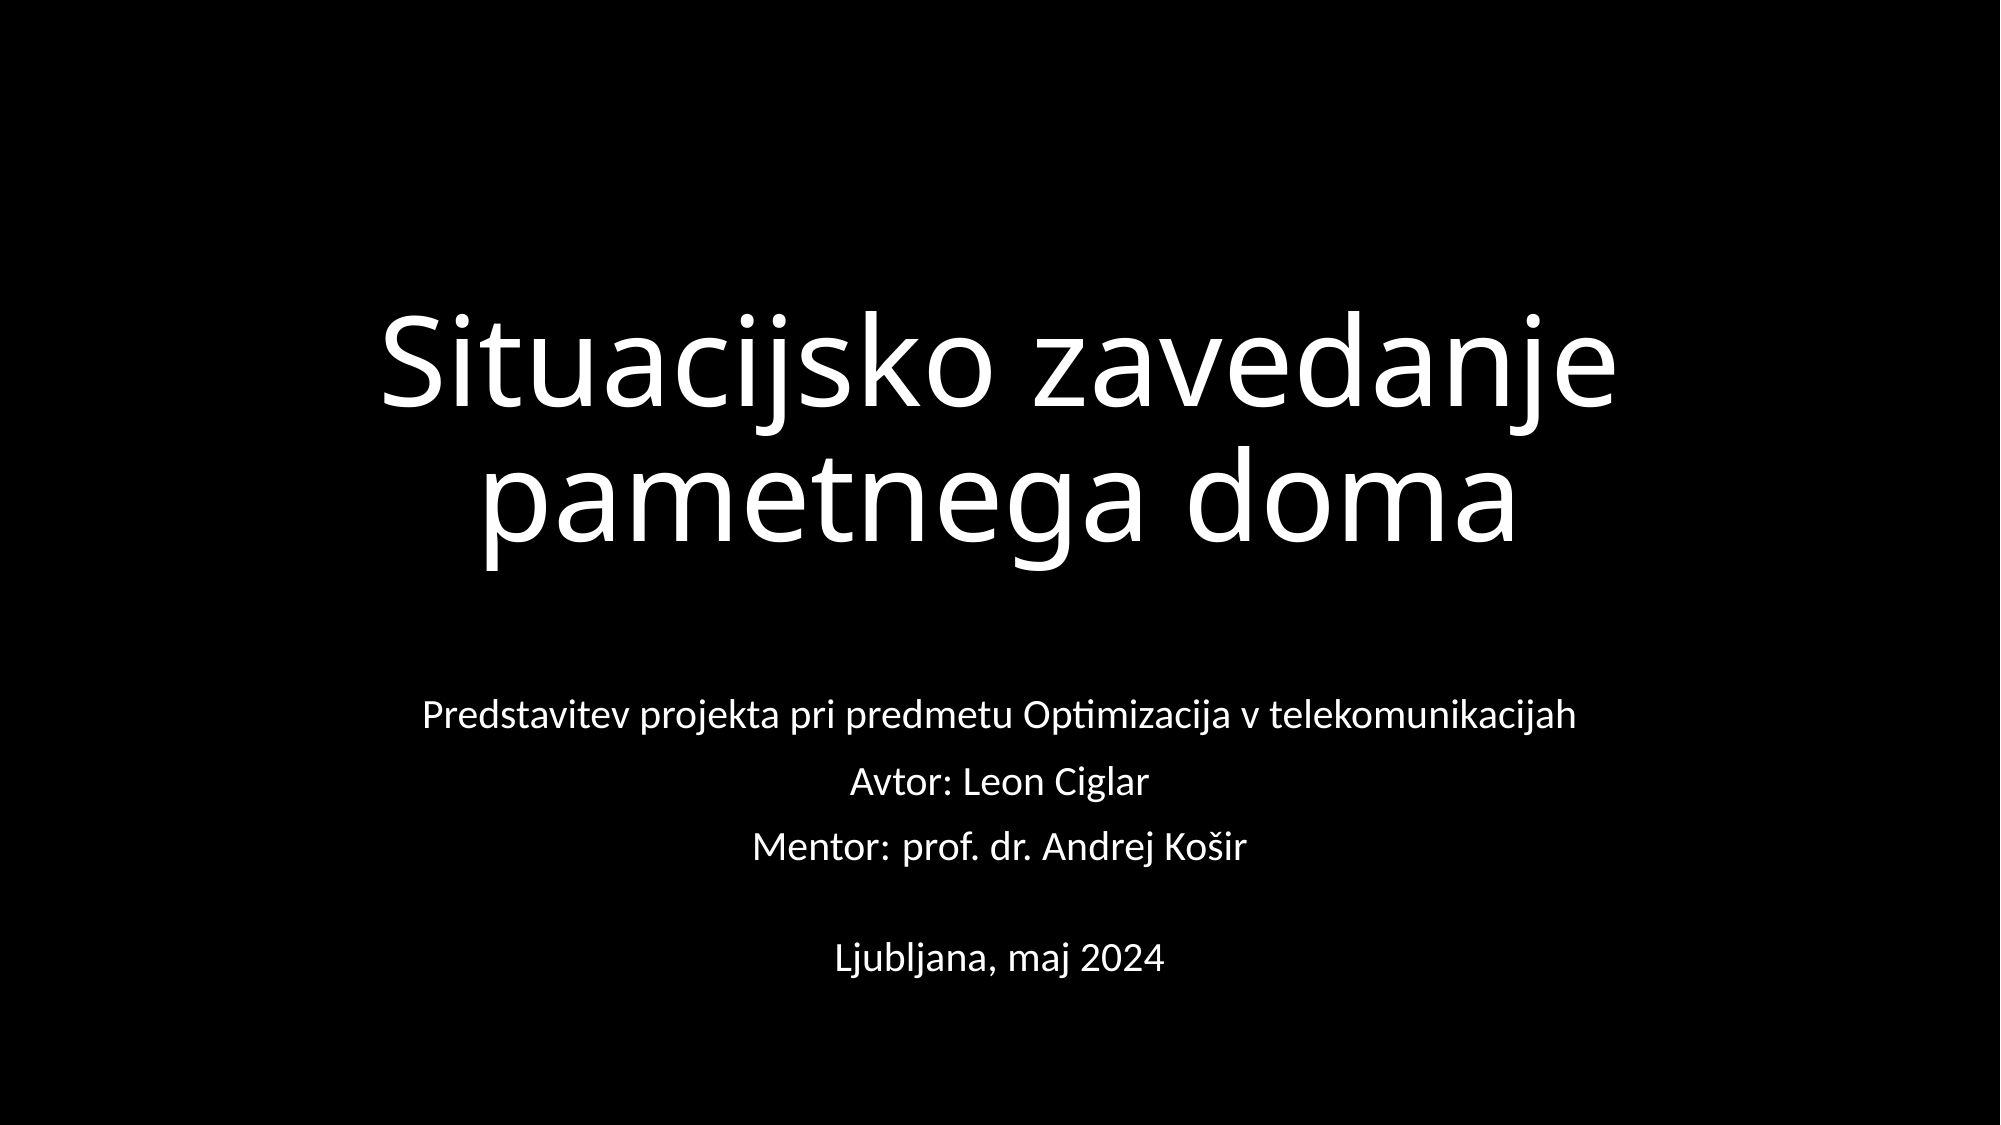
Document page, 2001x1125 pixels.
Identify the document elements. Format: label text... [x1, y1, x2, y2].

subtitle Predstavitev projekta pri predmetu Optimizacija v telekomunikacijah Avtor: Leon Ciglar Mentor: prof. dr. Andrej Košir Ljubljana, maj 2024 [249, 685, 1750, 1028]
title Situacijsko zavedanje pametnega doma [249, 184, 1750, 576]
